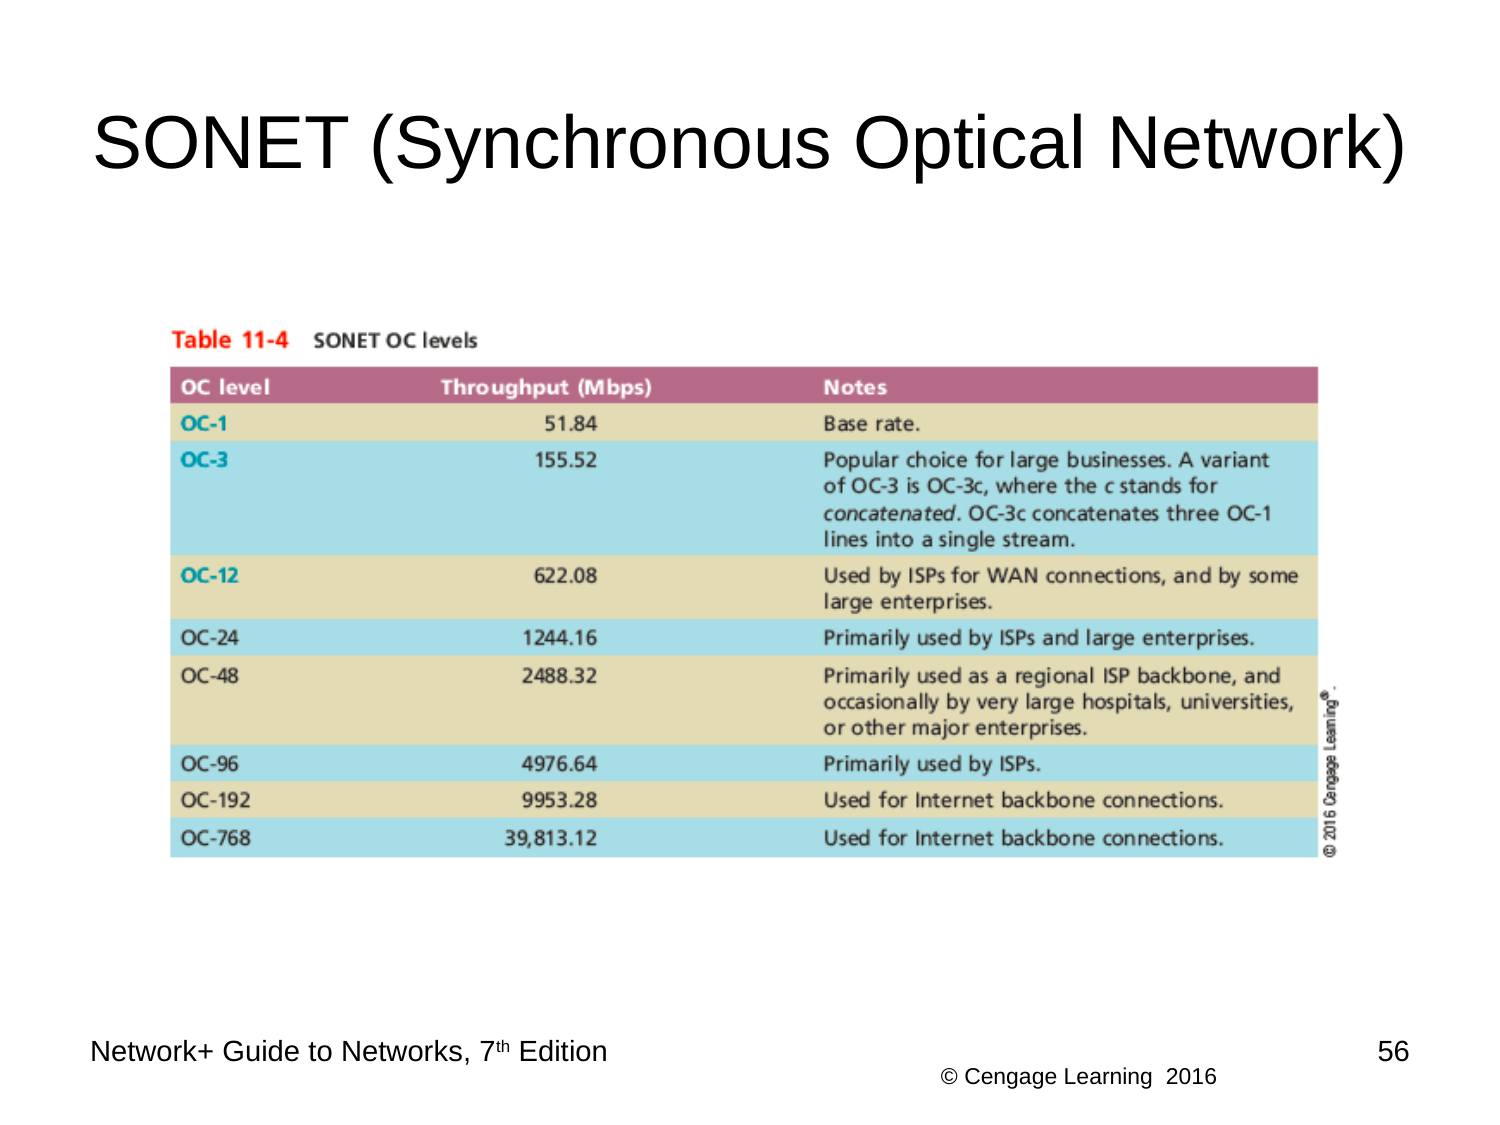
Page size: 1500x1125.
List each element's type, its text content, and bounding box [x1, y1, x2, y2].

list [162, 324, 1346, 868]
title SONET (Synchronous Optical Network) [75, 45, 1425, 233]
slide_number 56 [1312, 1024, 1426, 1103]
footer Network+ Guide to Networks, 7th Edition [74, 1024, 713, 1103]
